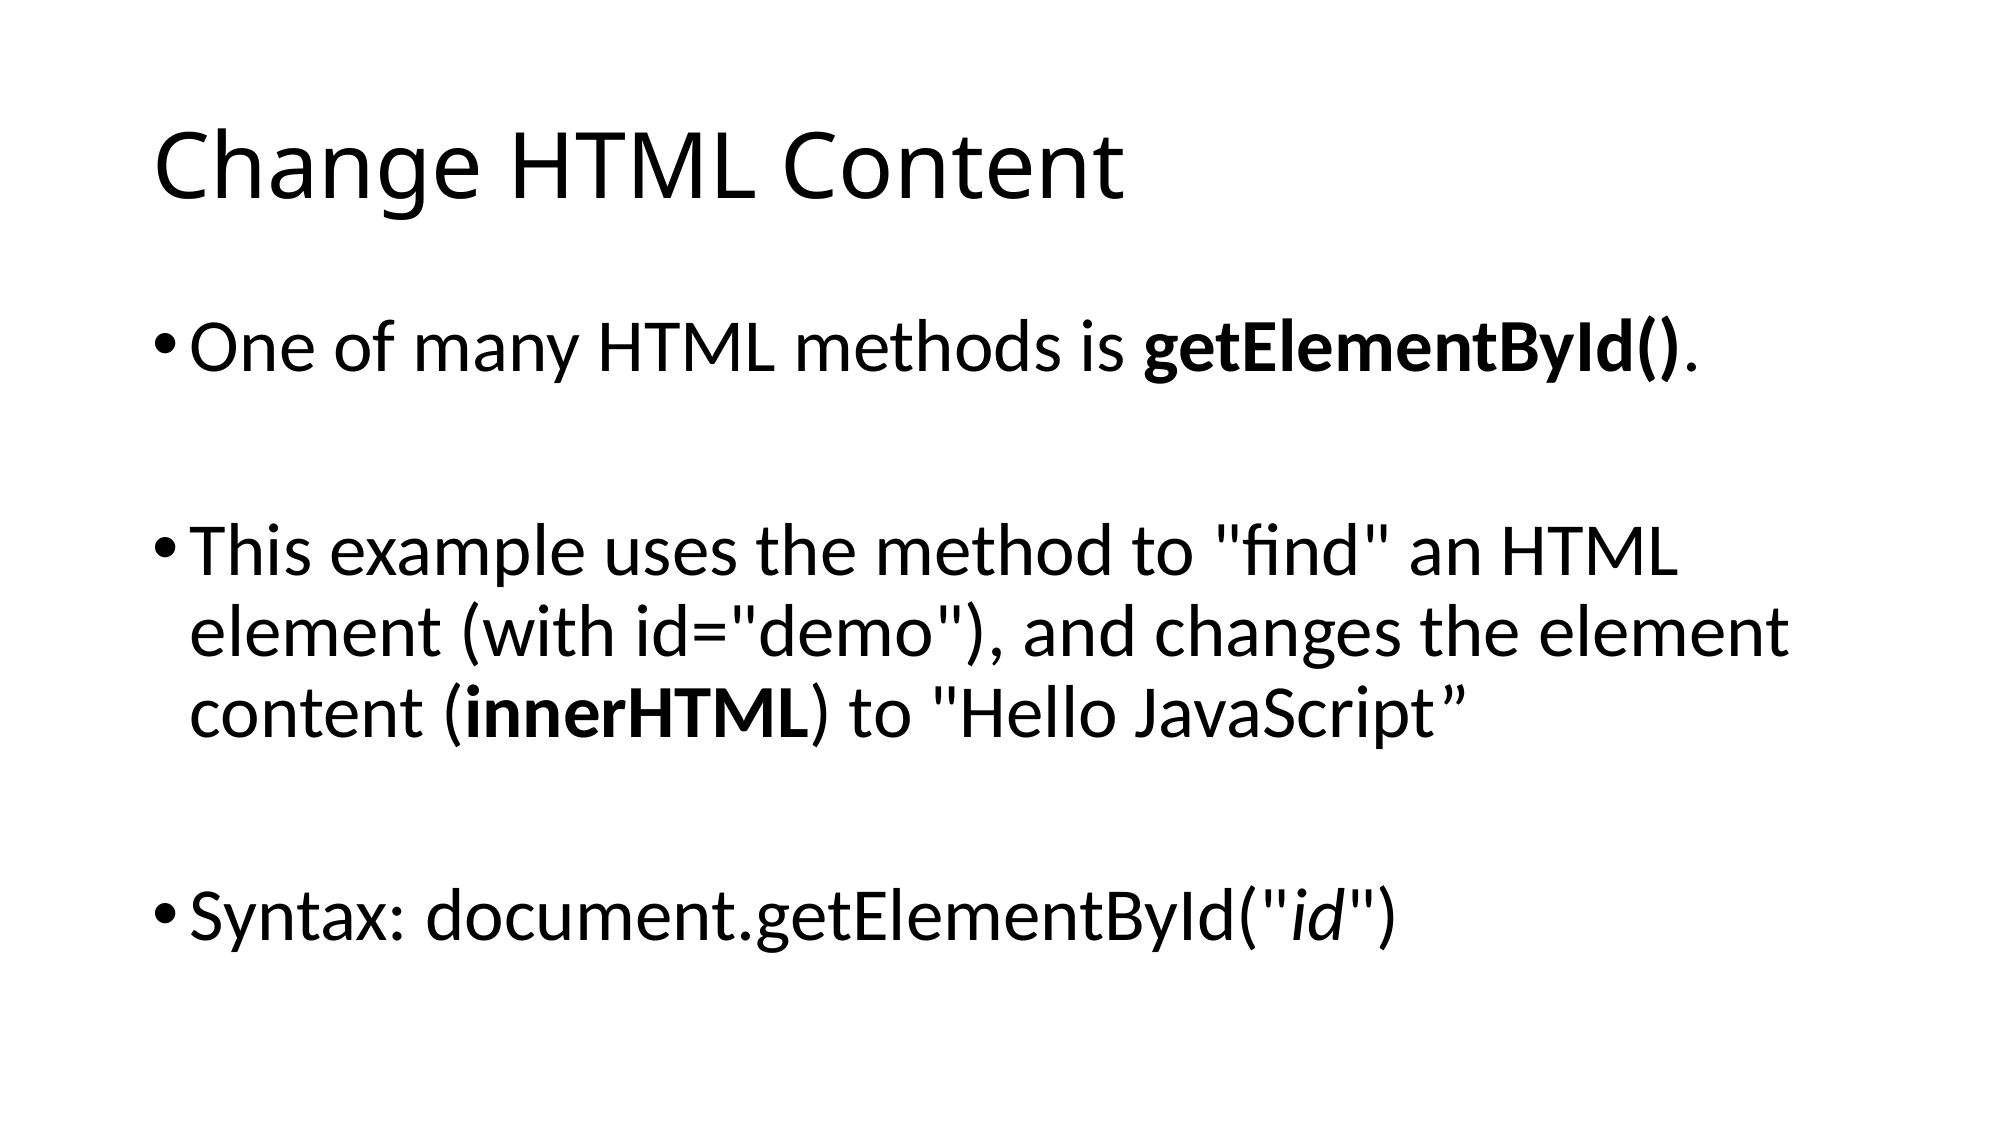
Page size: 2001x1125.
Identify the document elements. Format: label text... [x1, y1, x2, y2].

list One of many HTML methods is getElementById(). This example uses the method to "find" an HTML element (with id="demo"), and changes the element content (innerHTML) to "Hello JavaScript” Syntax: document.getElementById("id") [137, 299, 1863, 1014]
title Change HTML Content [137, 59, 1863, 278]
